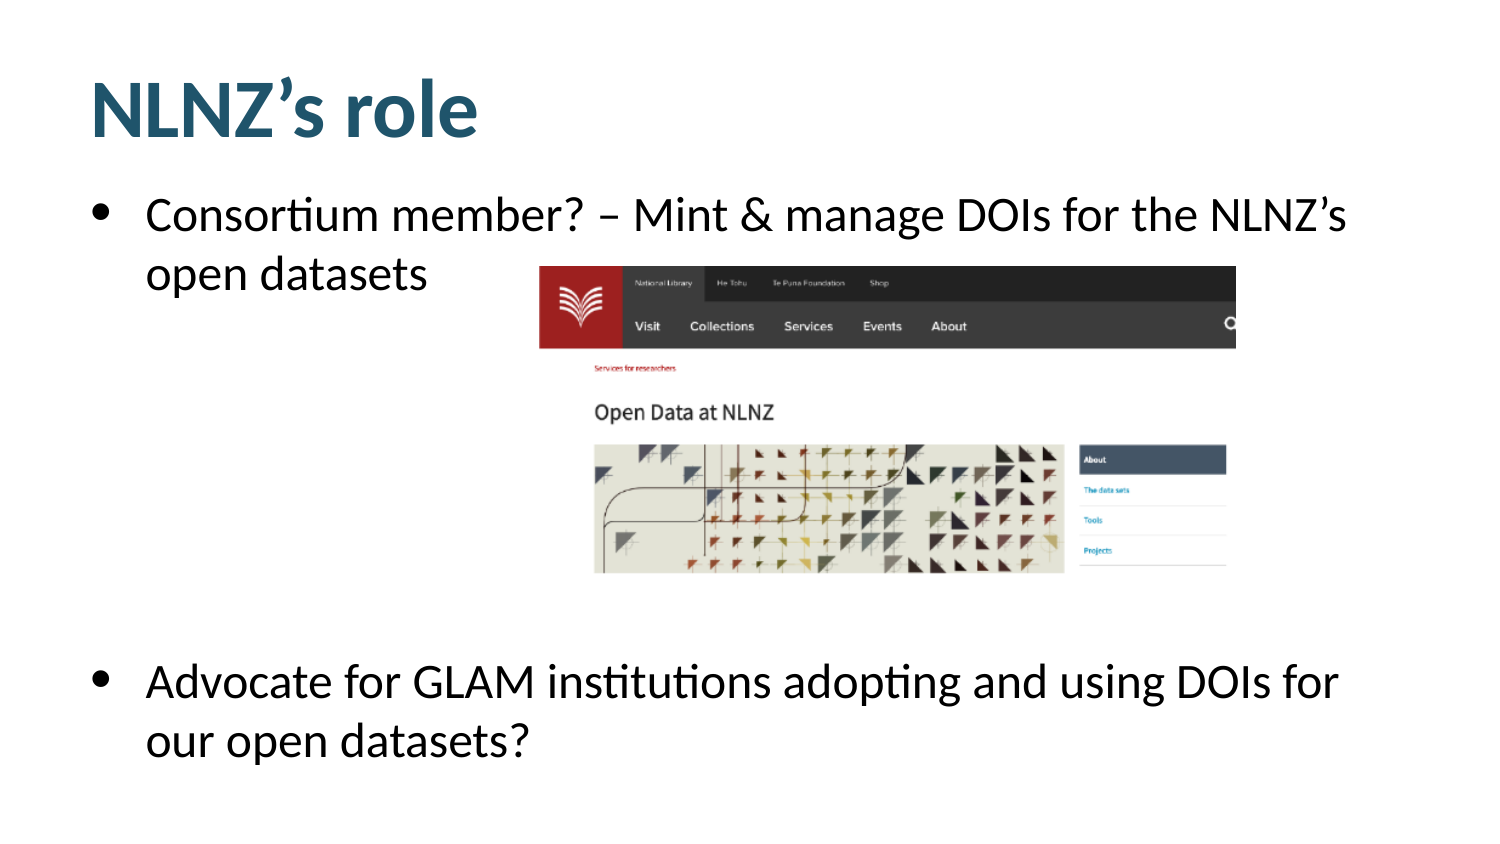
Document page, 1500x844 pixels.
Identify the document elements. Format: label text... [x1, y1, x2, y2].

title NLNZ’s role [75, 33, 1425, 175]
list Consortium member? – Mint & manage DOIs for the NLNZ’s open datasets Advocate for GLAM institutions adopting and using DOIs for our open datasets? [75, 174, 1383, 779]
picture [538, 266, 1236, 578]
